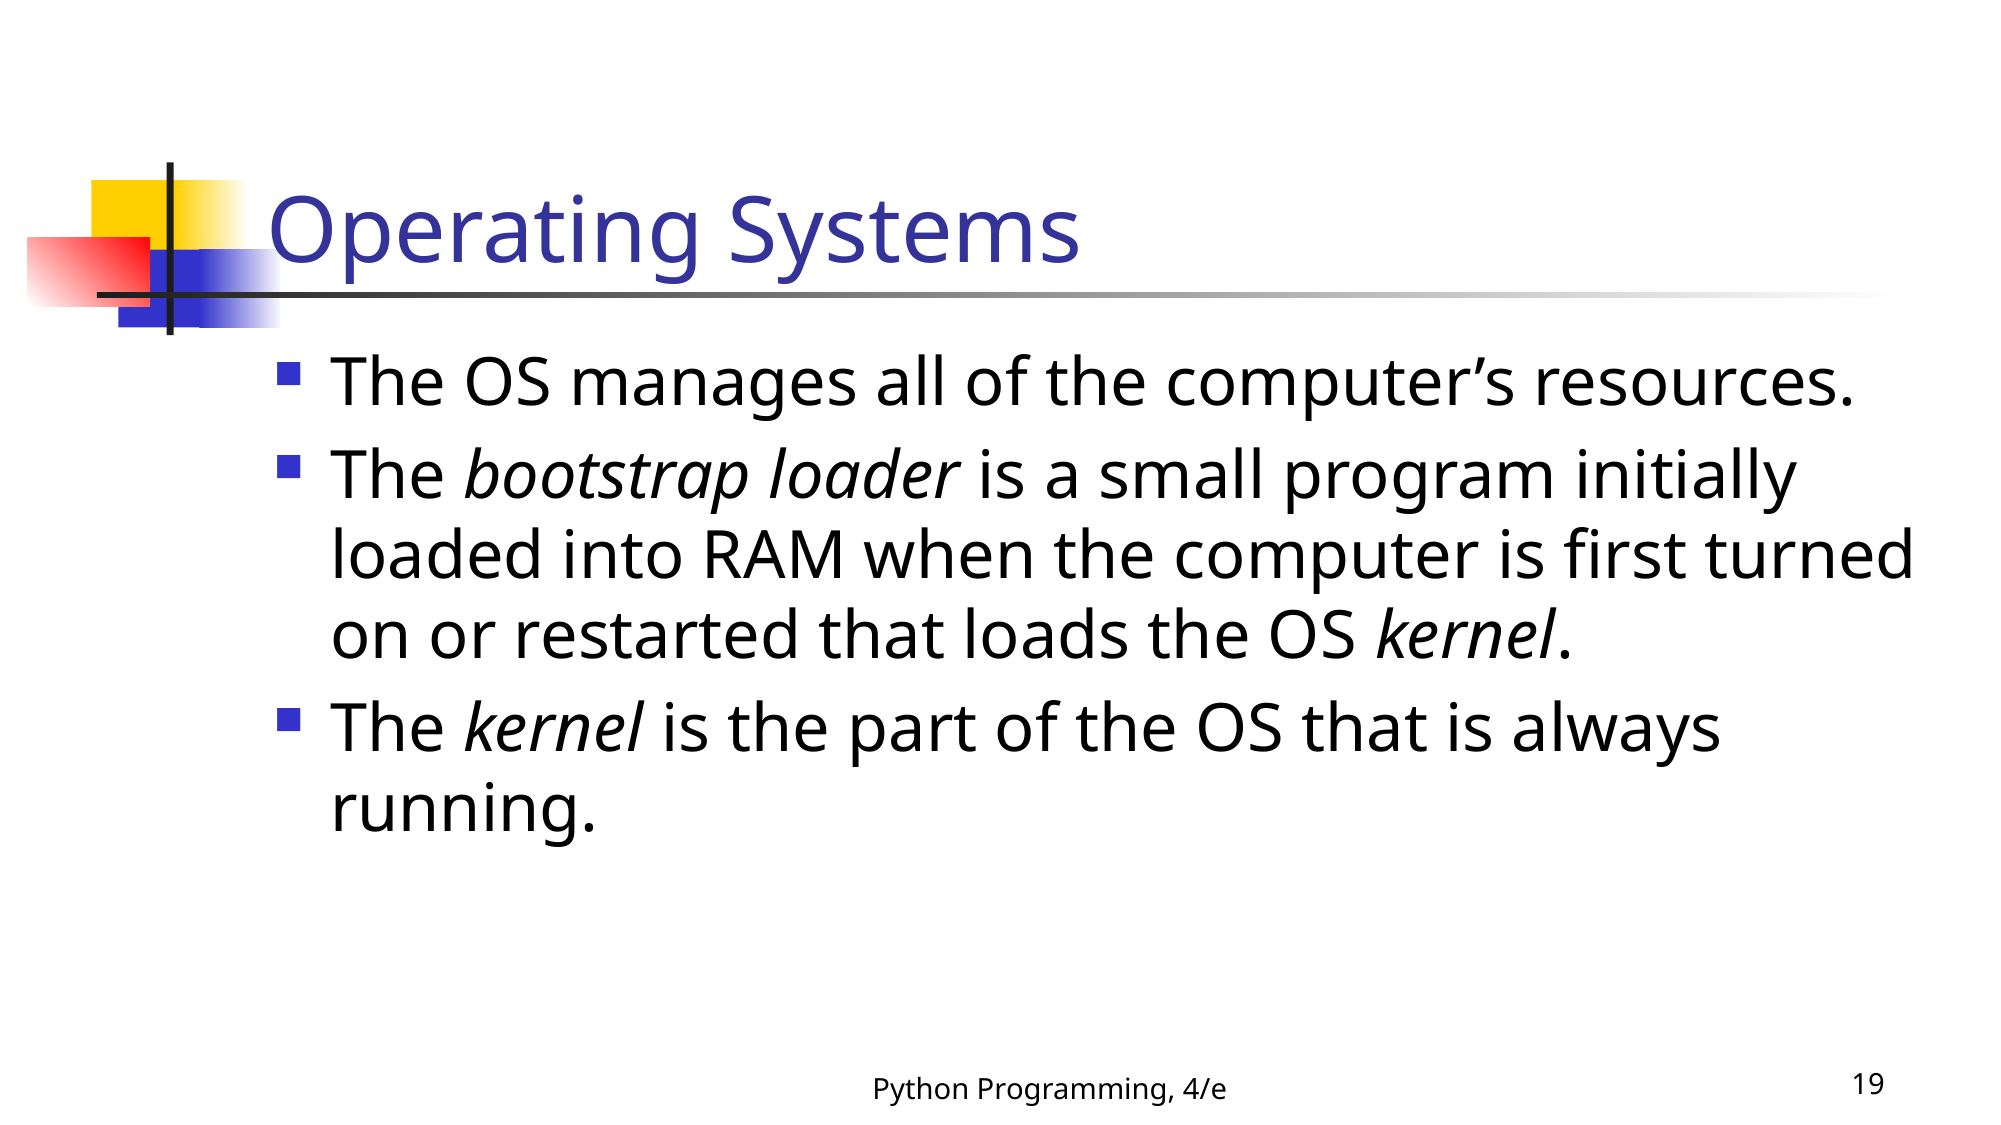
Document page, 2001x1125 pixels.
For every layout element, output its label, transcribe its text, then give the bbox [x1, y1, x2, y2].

footer Python Programming, 4/e [733, 1037, 1367, 1113]
title Operating Systems [251, 101, 1957, 289]
list The OS manages all of the computer’s resources. The bootstrap loader is a small program initially loaded into RAM when the computer is first turned on or restarted that loads the OS kernel. The kernel is the part of the OS that is always running. [258, 331, 1959, 1006]
slide_number 19 [1483, 1037, 1901, 1113]
